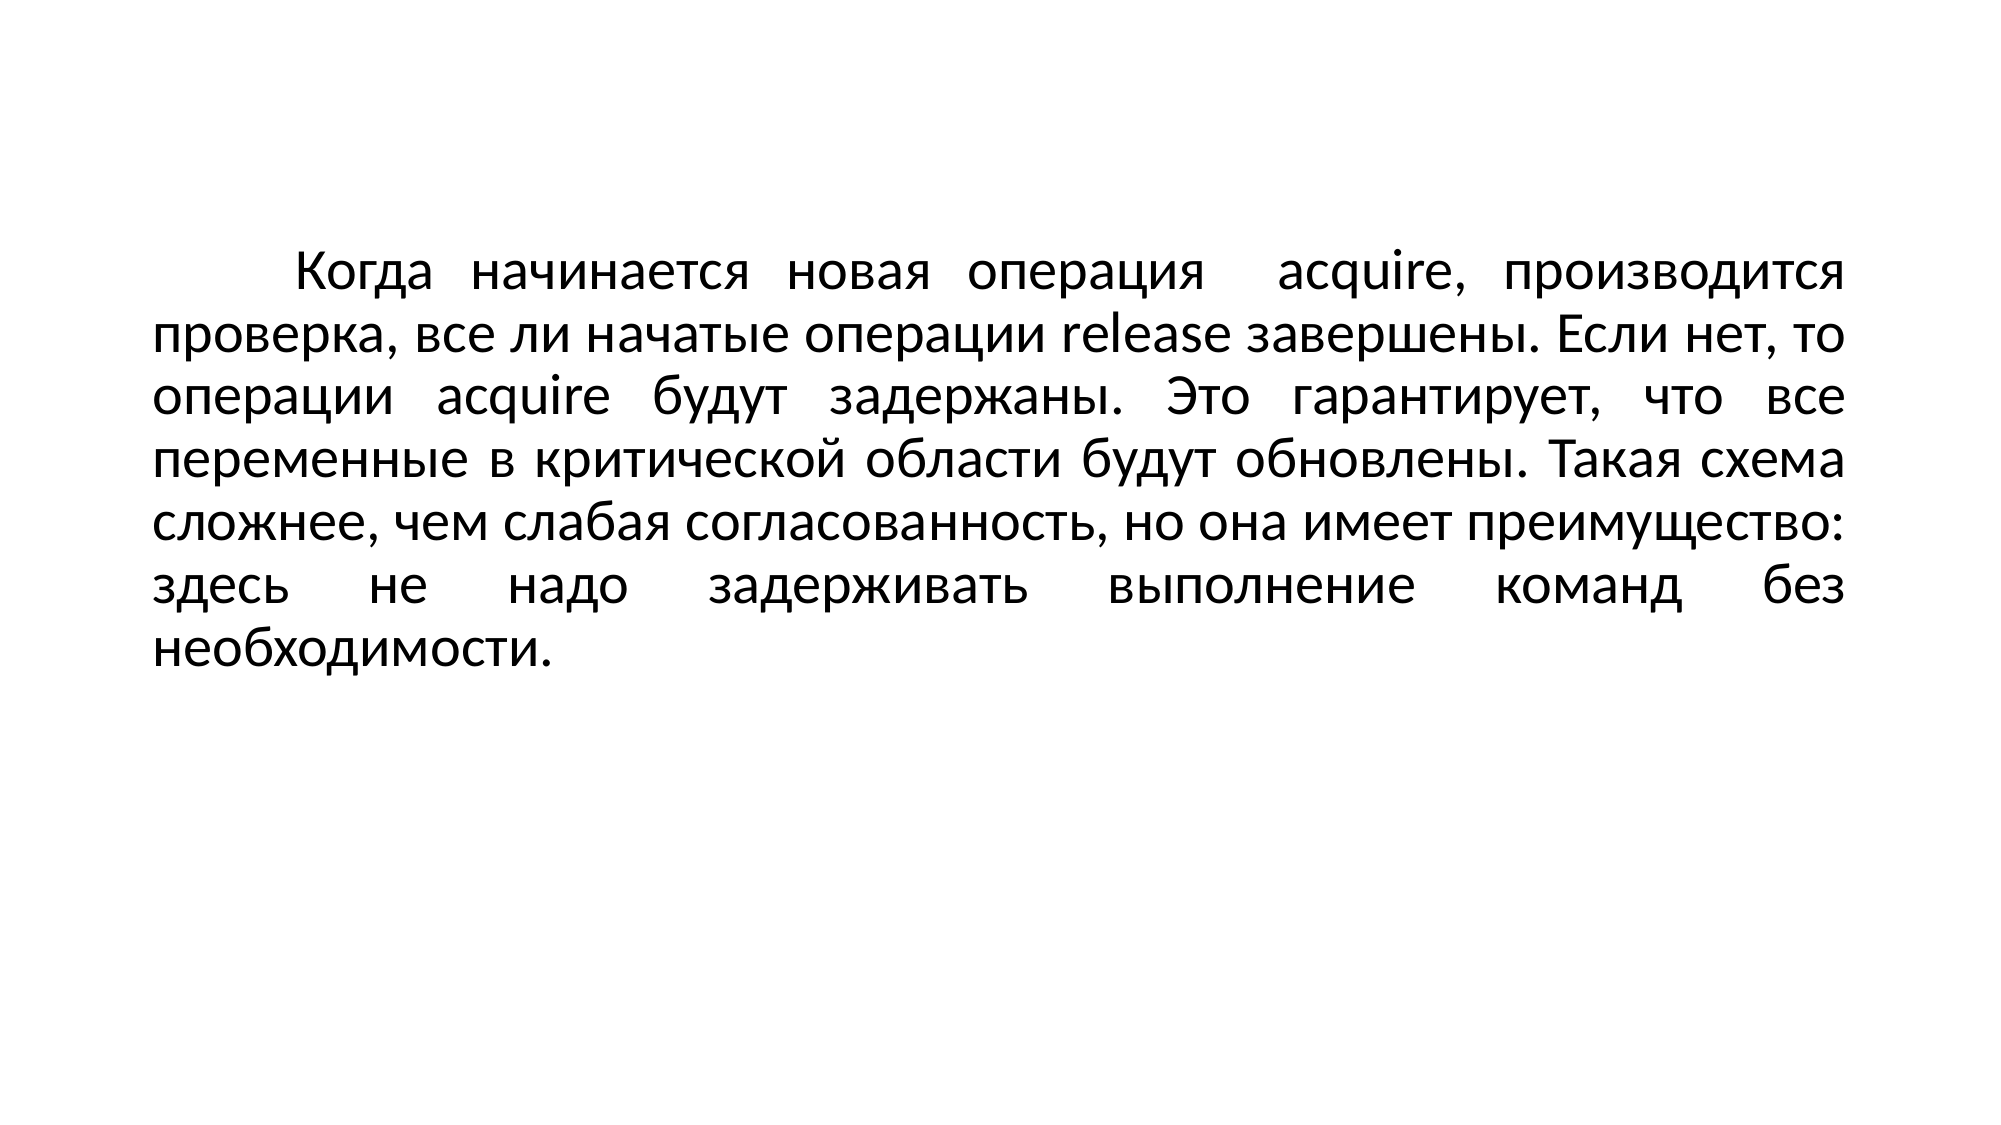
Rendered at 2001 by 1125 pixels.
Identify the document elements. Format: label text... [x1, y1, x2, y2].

list Когда начинается новая операция acquire, производится проверка, все ли начатые операции release завершены. Если нет, то операции acquire будут задержаны. Это гарантирует, что все переменные в критической области будут обновлены. Такая схема сложнее, чем слабая согласованность, но она имеет преимущество: здесь не надо задерживать выполнение команд без необходимости. [137, 231, 1863, 1014]
